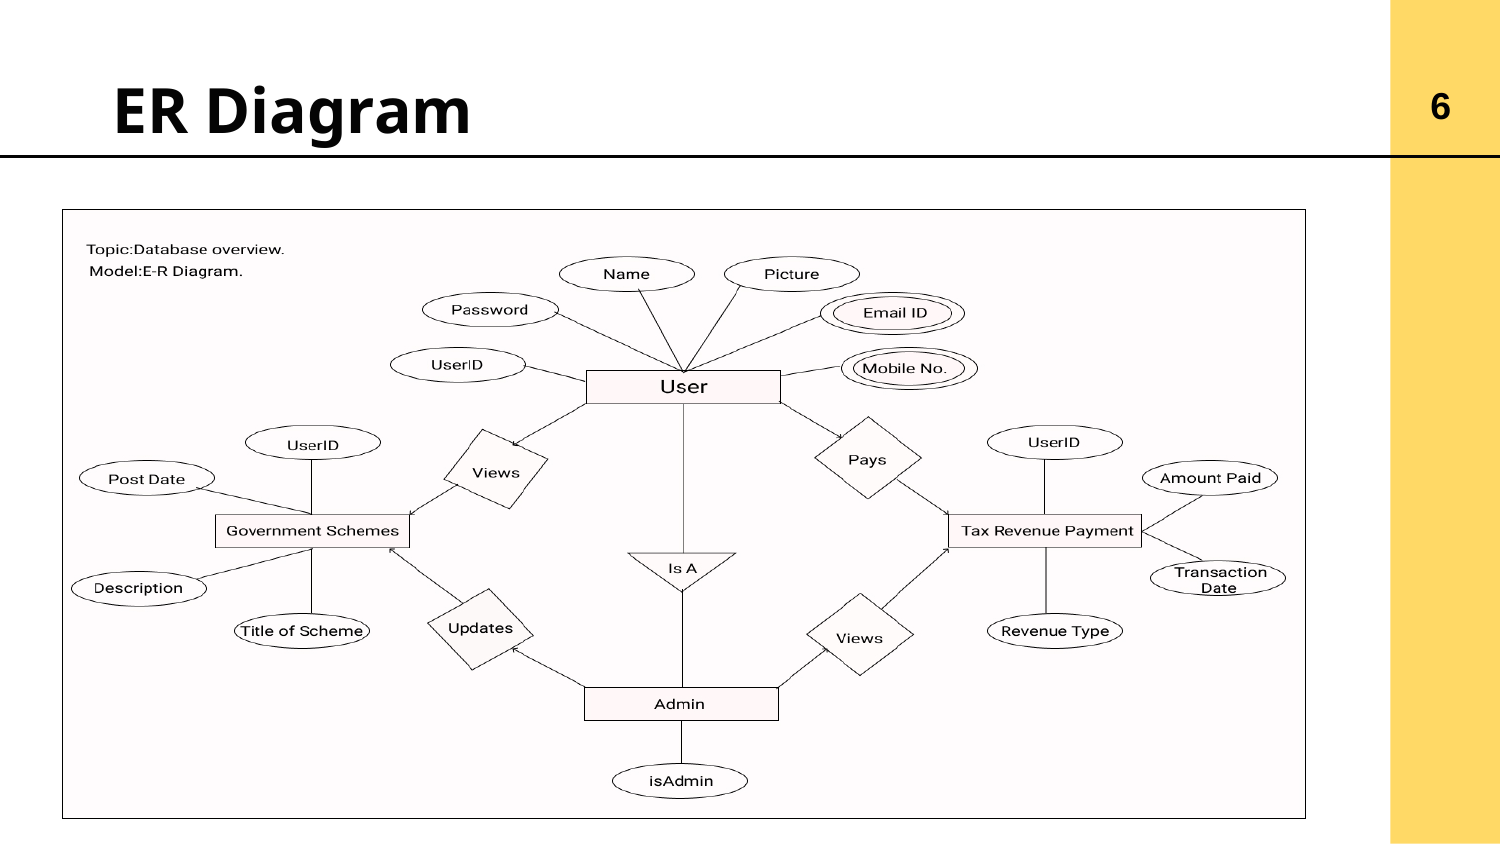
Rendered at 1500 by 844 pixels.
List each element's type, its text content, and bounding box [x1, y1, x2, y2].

title ER Diagram [97, 55, 931, 167]
picture [42, 195, 1325, 830]
slide_number 6 [1415, 72, 1475, 137]
